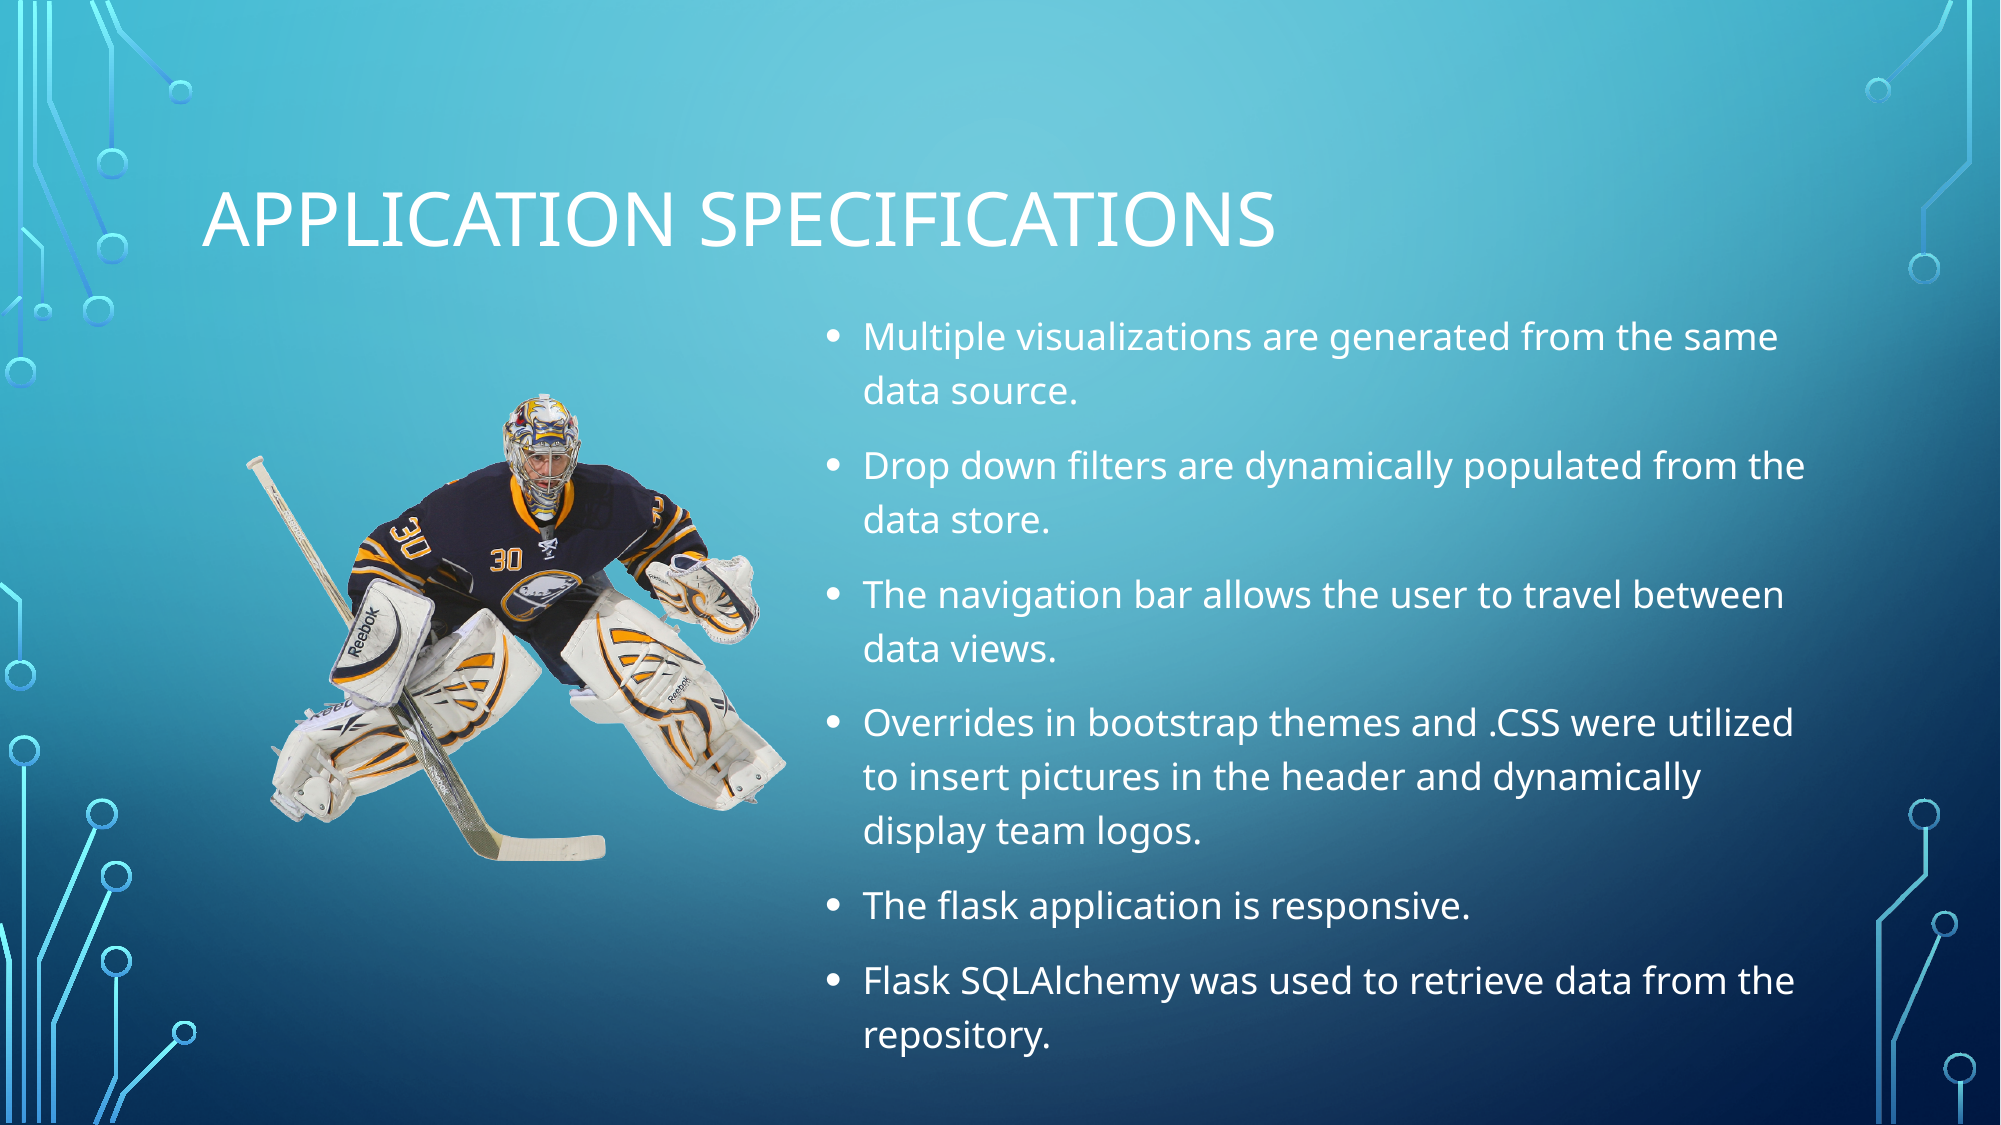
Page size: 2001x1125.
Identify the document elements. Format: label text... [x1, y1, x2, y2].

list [239, 389, 834, 861]
list Multiple visualizations are generated from the same data source. Drop down filters are dynamically populated from the data store. The navigation bar allows the user to travel between data views. Overrides in bootstrap themes and .CSS were utilized to insert pictures in the header and dynamically display team logos. The flask application is responsive. Flask SQLAlchemy was used to retrieve data from the repository. [810, 296, 1834, 994]
title Application Specifications [187, 101, 1813, 344]
